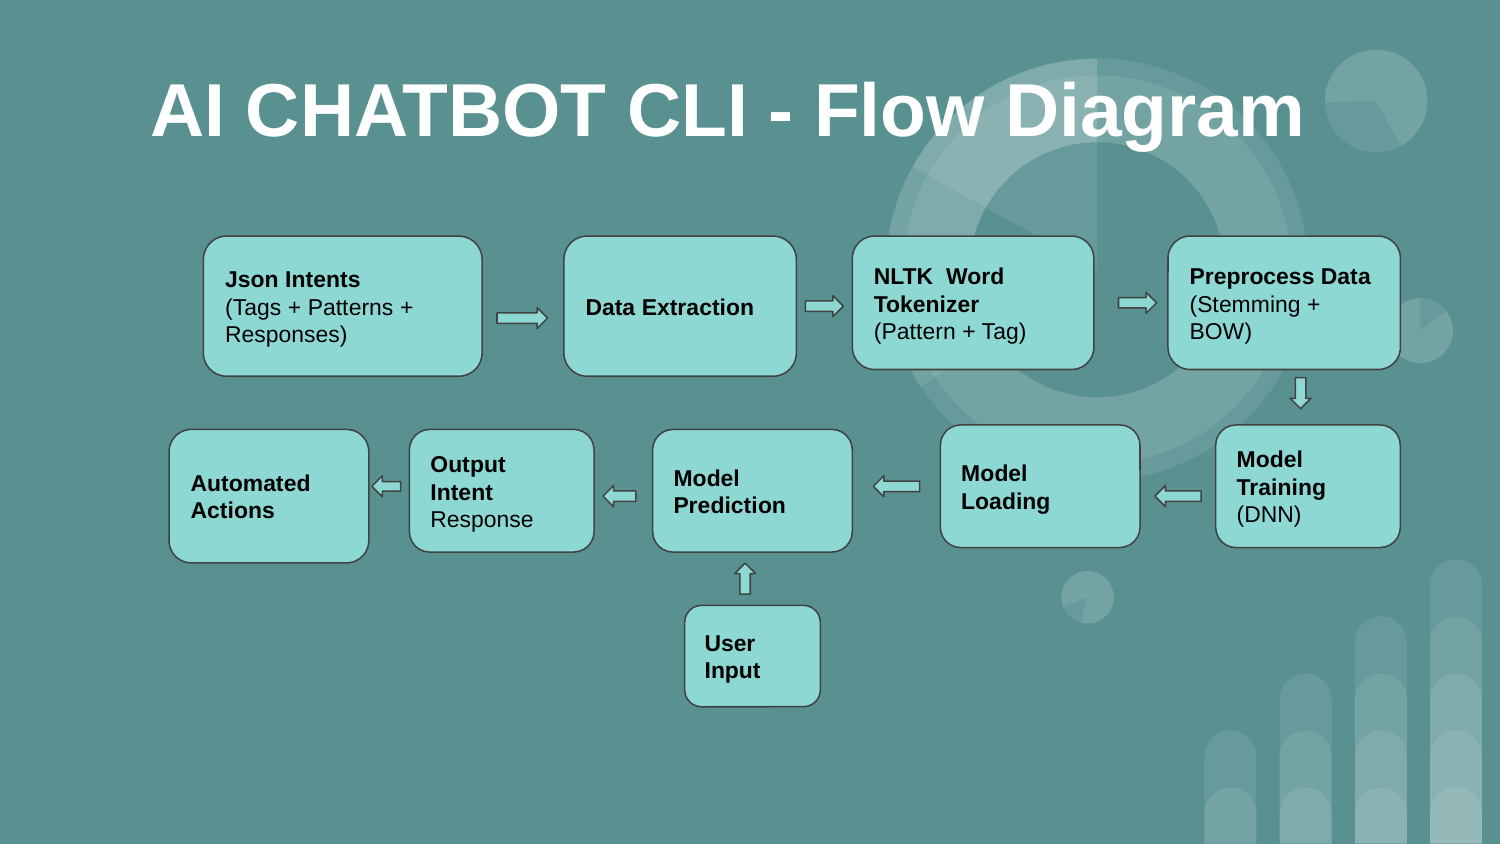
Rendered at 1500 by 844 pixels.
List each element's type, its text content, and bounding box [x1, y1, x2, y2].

title AI CHATBOT CLI - Flow Diagram [135, 61, 1339, 151]
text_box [168, 235, 1401, 707]
